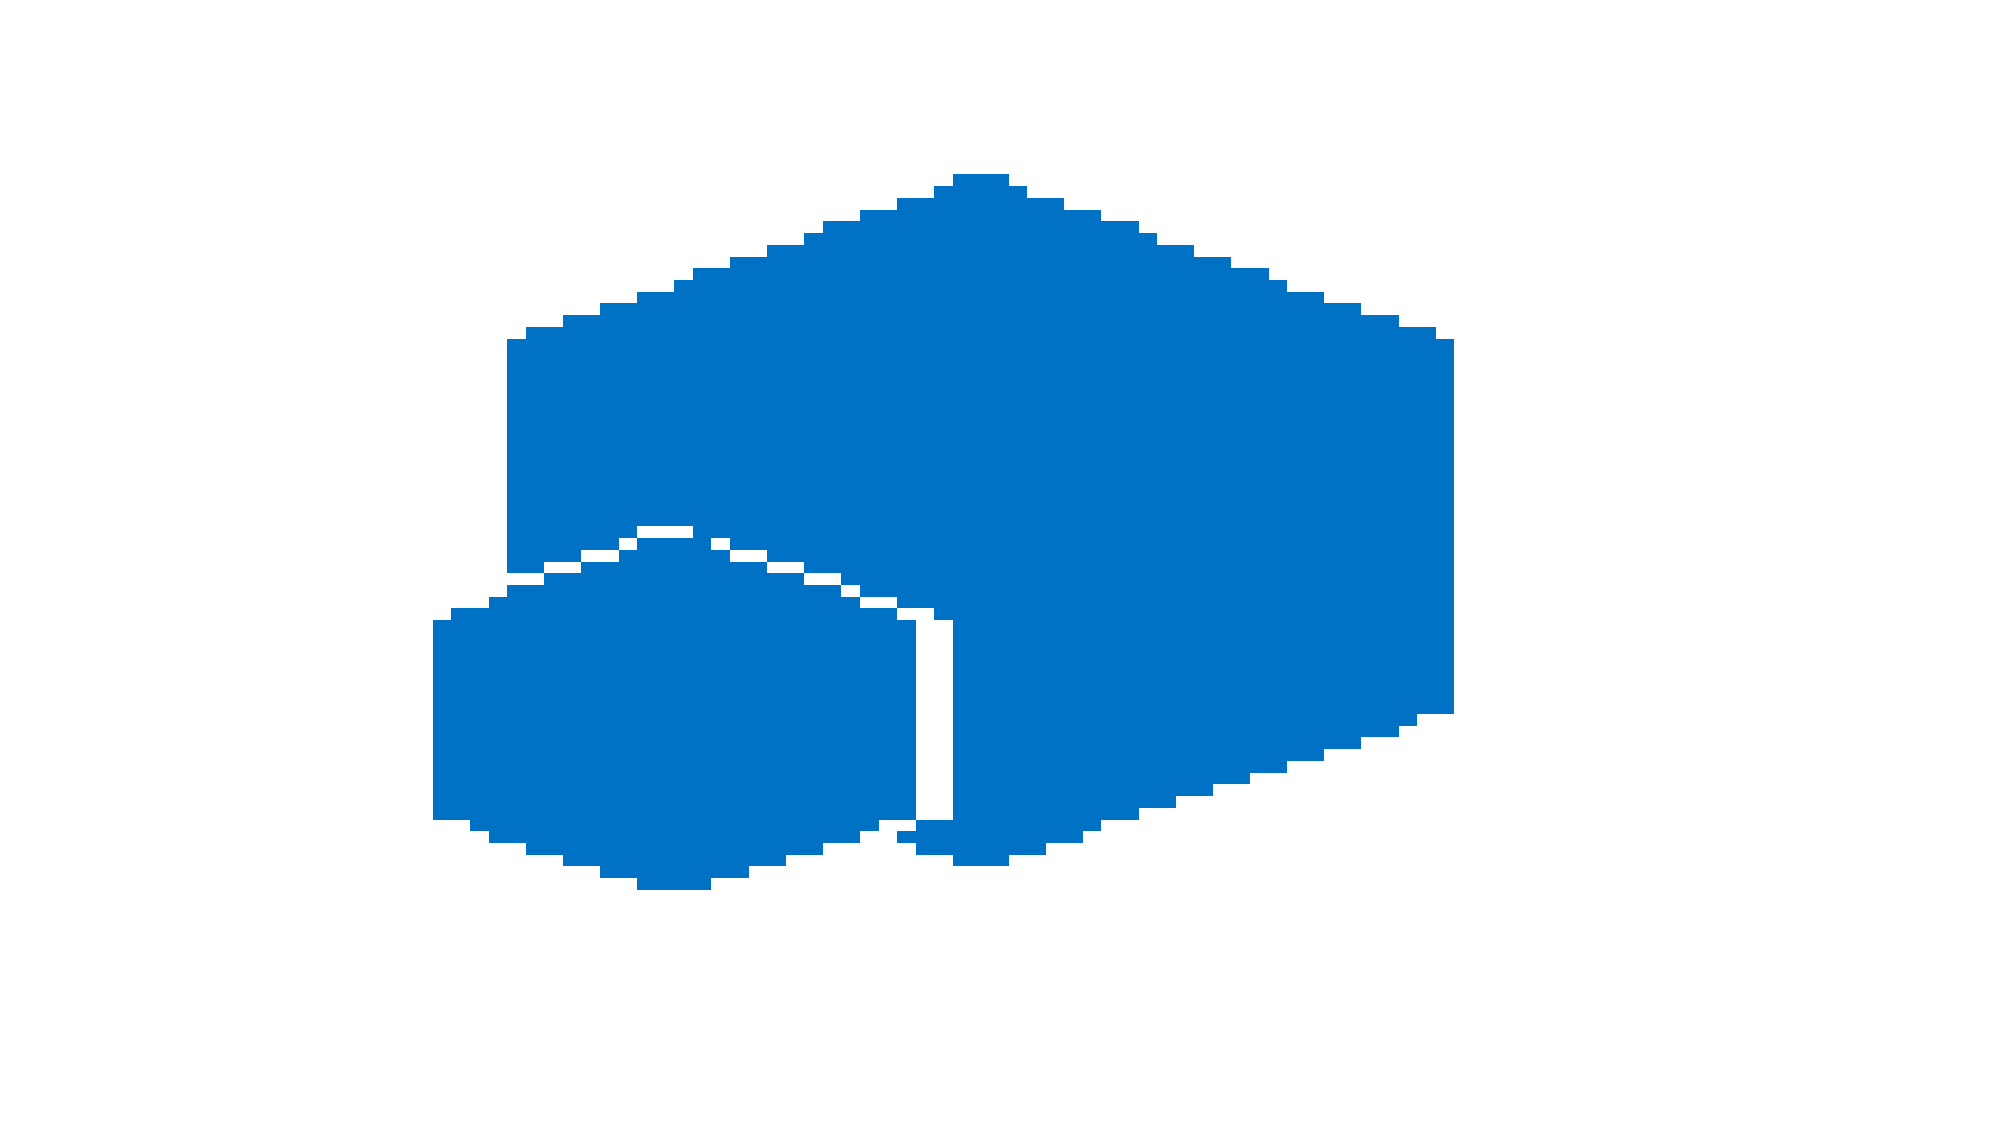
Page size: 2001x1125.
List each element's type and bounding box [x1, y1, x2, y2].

picture [99, 0, 1882, 1125]
